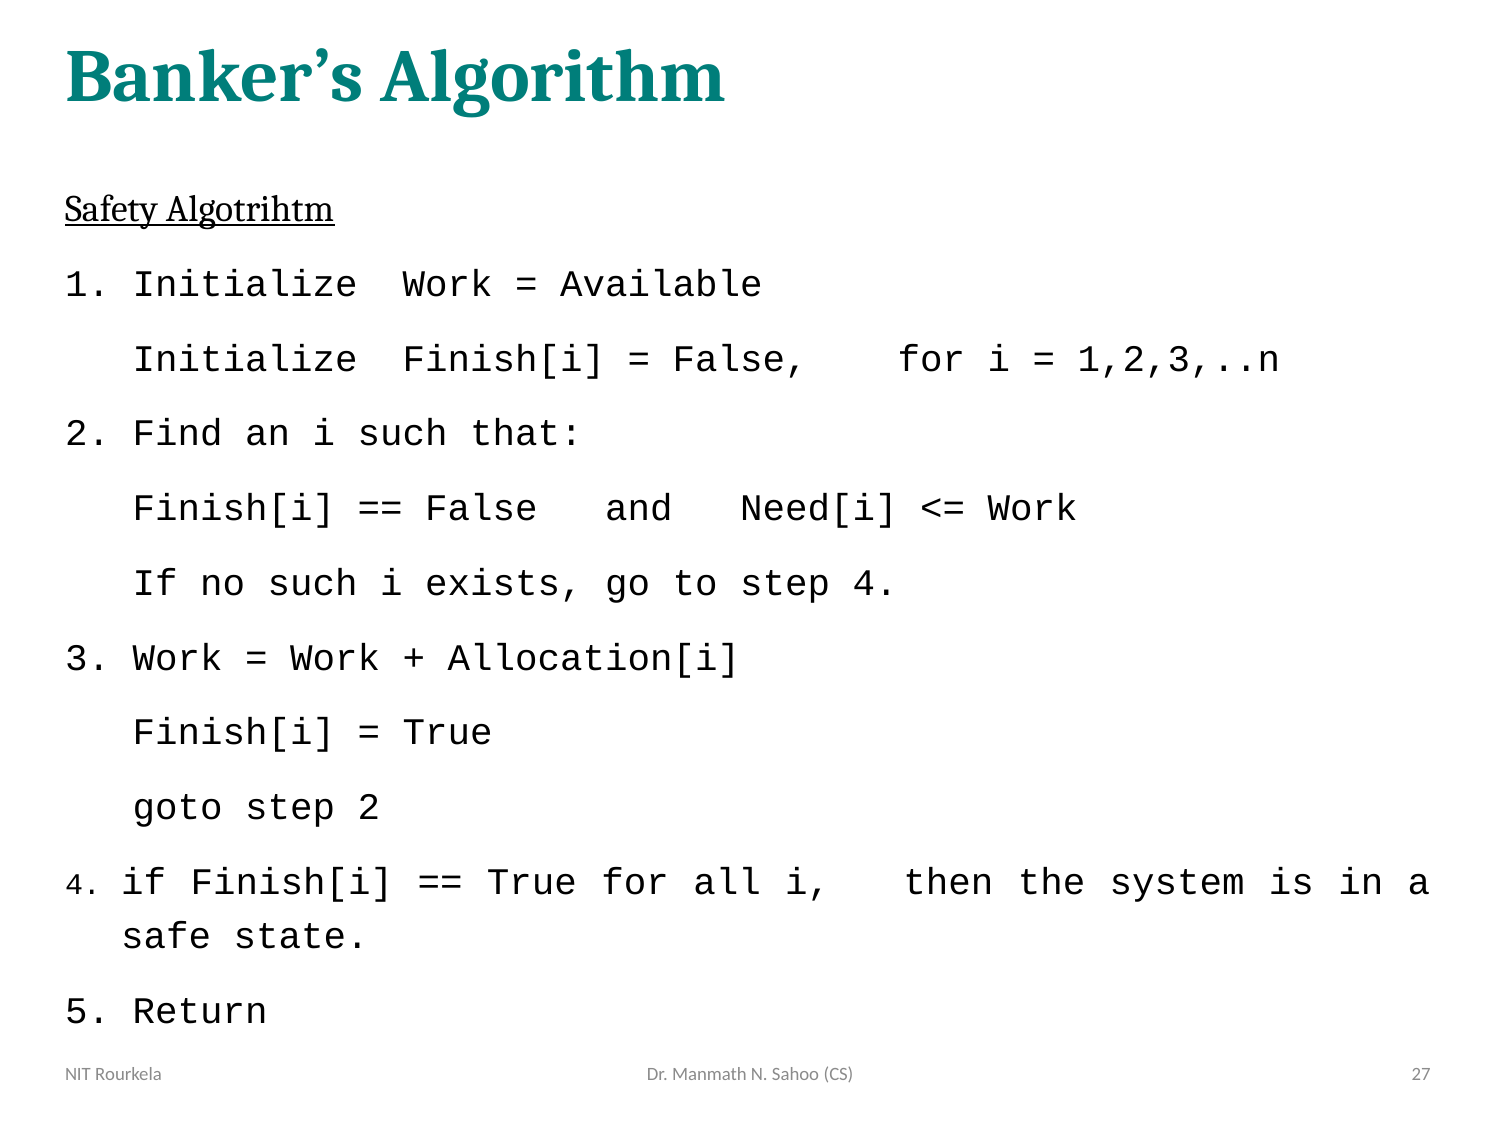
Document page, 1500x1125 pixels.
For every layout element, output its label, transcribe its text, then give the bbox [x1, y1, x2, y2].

list Safety Algotrihtm 1. Initialize Work = Available Initialize Finish[i] = False, for i = 1,2,3,..n 2. Find an i such that: Finish[i] == False and Need[i] <= Work If no such i exists, go to step 4. 3. Work = Work + Allocation[i] Finish[i] = True goto step 2 if Finish[i] == True for all i, then the system is in a safe state. 5. Return [50, 167, 1446, 1014]
slide_number NIT Rourkela [50, 1042, 441, 1103]
footer Dr. Manmath N. Sahoo (CS) [496, 1042, 1004, 1103]
slide_number 27 [1089, 1042, 1446, 1103]
title Banker’s Algorithm [50, 5, 1446, 149]
